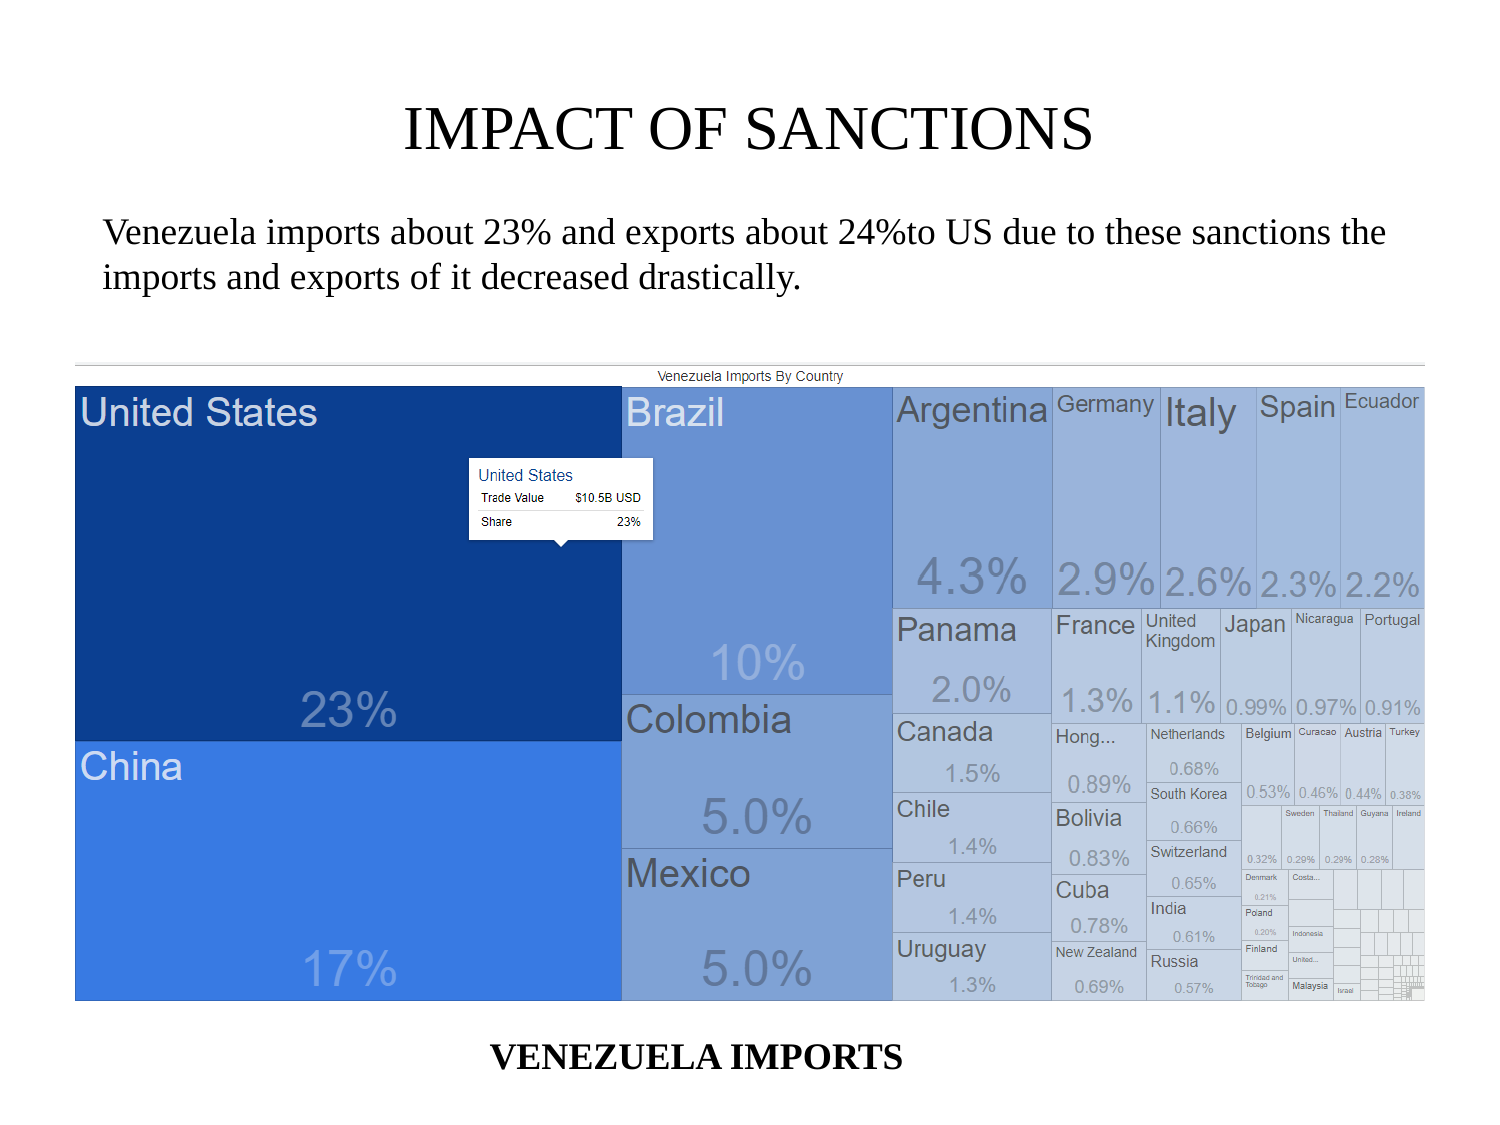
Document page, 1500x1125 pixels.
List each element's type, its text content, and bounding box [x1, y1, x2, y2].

text_box VENEZUELA IMPORTS [474, 1024, 938, 1085]
text_box Venezuela imports about 23% and exports about 24%to US due to these sanctions the imports and exports of it decreased drastically. [87, 199, 1413, 350]
title IMPACT OF SANCTIONS [75, 87, 1425, 163]
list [74, 362, 1426, 1006]
